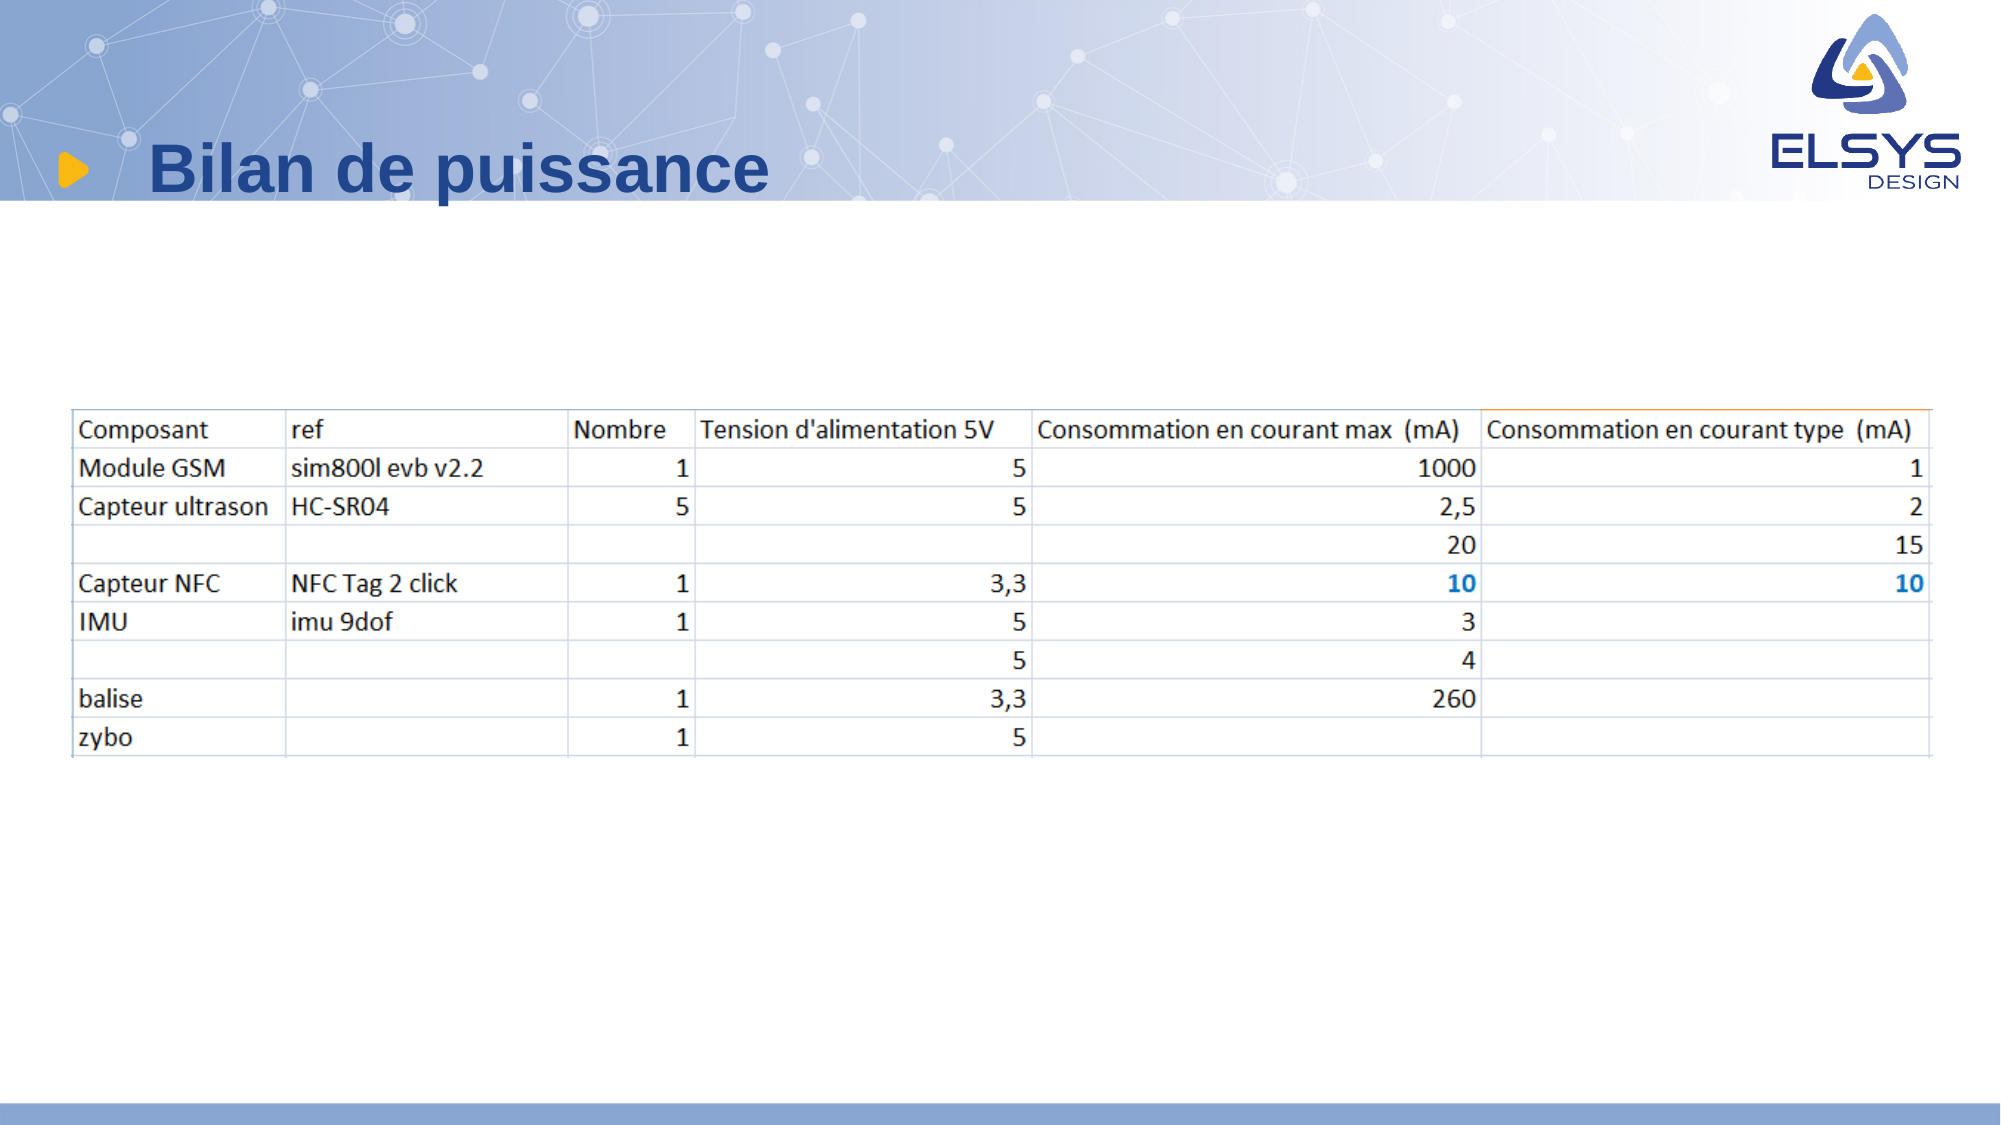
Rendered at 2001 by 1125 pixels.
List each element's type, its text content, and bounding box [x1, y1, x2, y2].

picture [0, 0, 2000, 201]
title Bilan de puissance [137, 126, 1863, 215]
picture [0, 1103, 2001, 1125]
picture [71, 408, 1933, 758]
